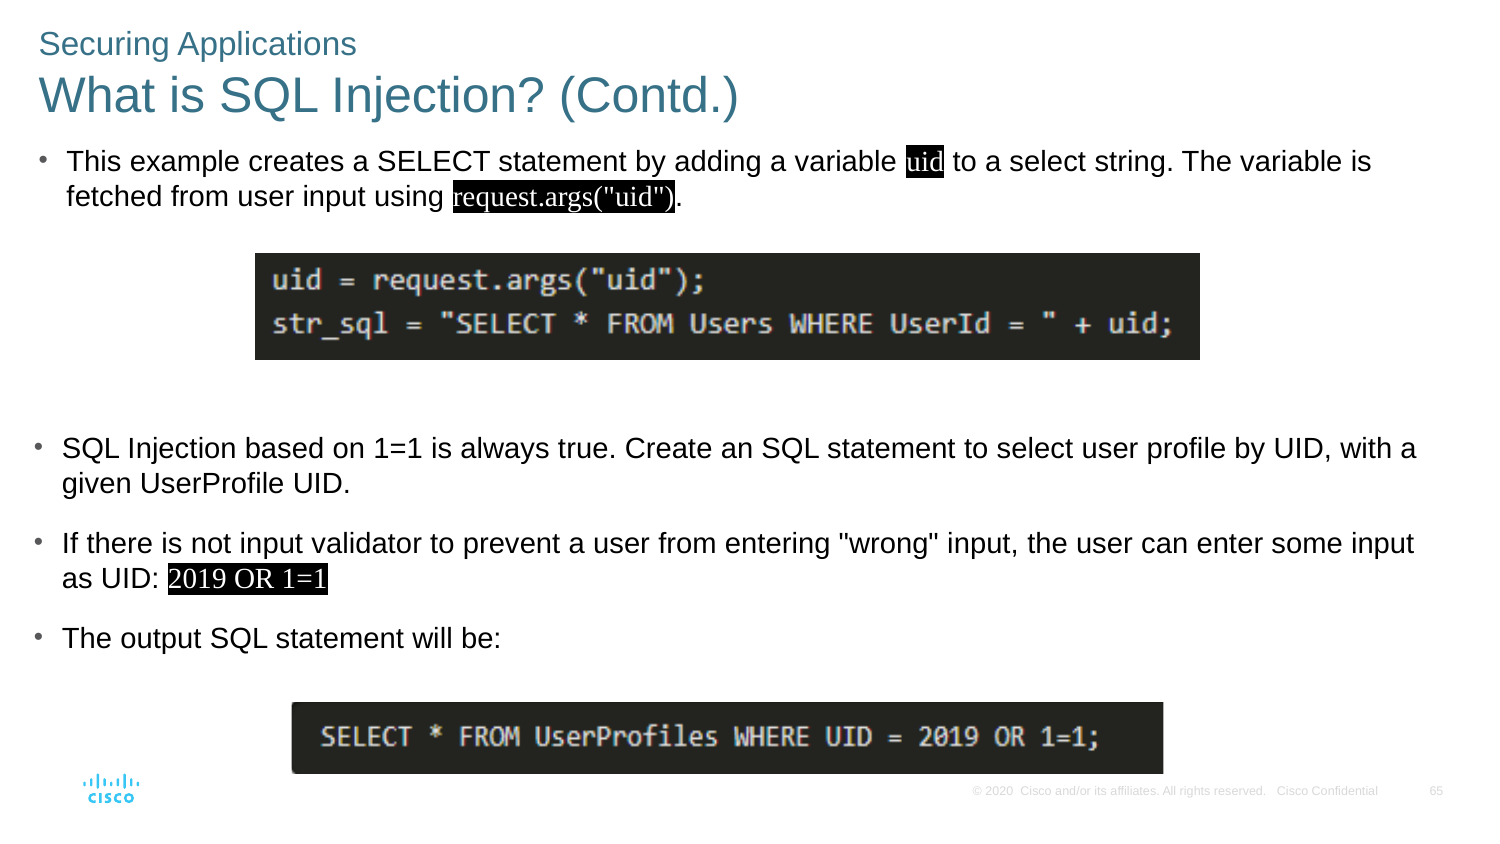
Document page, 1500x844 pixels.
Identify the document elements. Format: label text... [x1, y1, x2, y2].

text_box SQL Injection based on 1=1 is always true. Create an SQL statement to select user profile by UID, with a given UserProfile UID. If there is not input validator to prevent a user from entering "wrong" input, the user can enter some input as UID: 2019 OR 1=1 The output SQL statement will be: [19, 421, 1476, 655]
picture [291, 702, 1164, 774]
text_box Securing Applications What is SQL Injection? (Contd.) [23, 10, 1500, 135]
picture [255, 252, 1200, 360]
list This example creates a SELECT statement by adding a variable uid to a select string. The variable is fetched from user input using request.args("uid"). [23, 134, 1481, 223]
